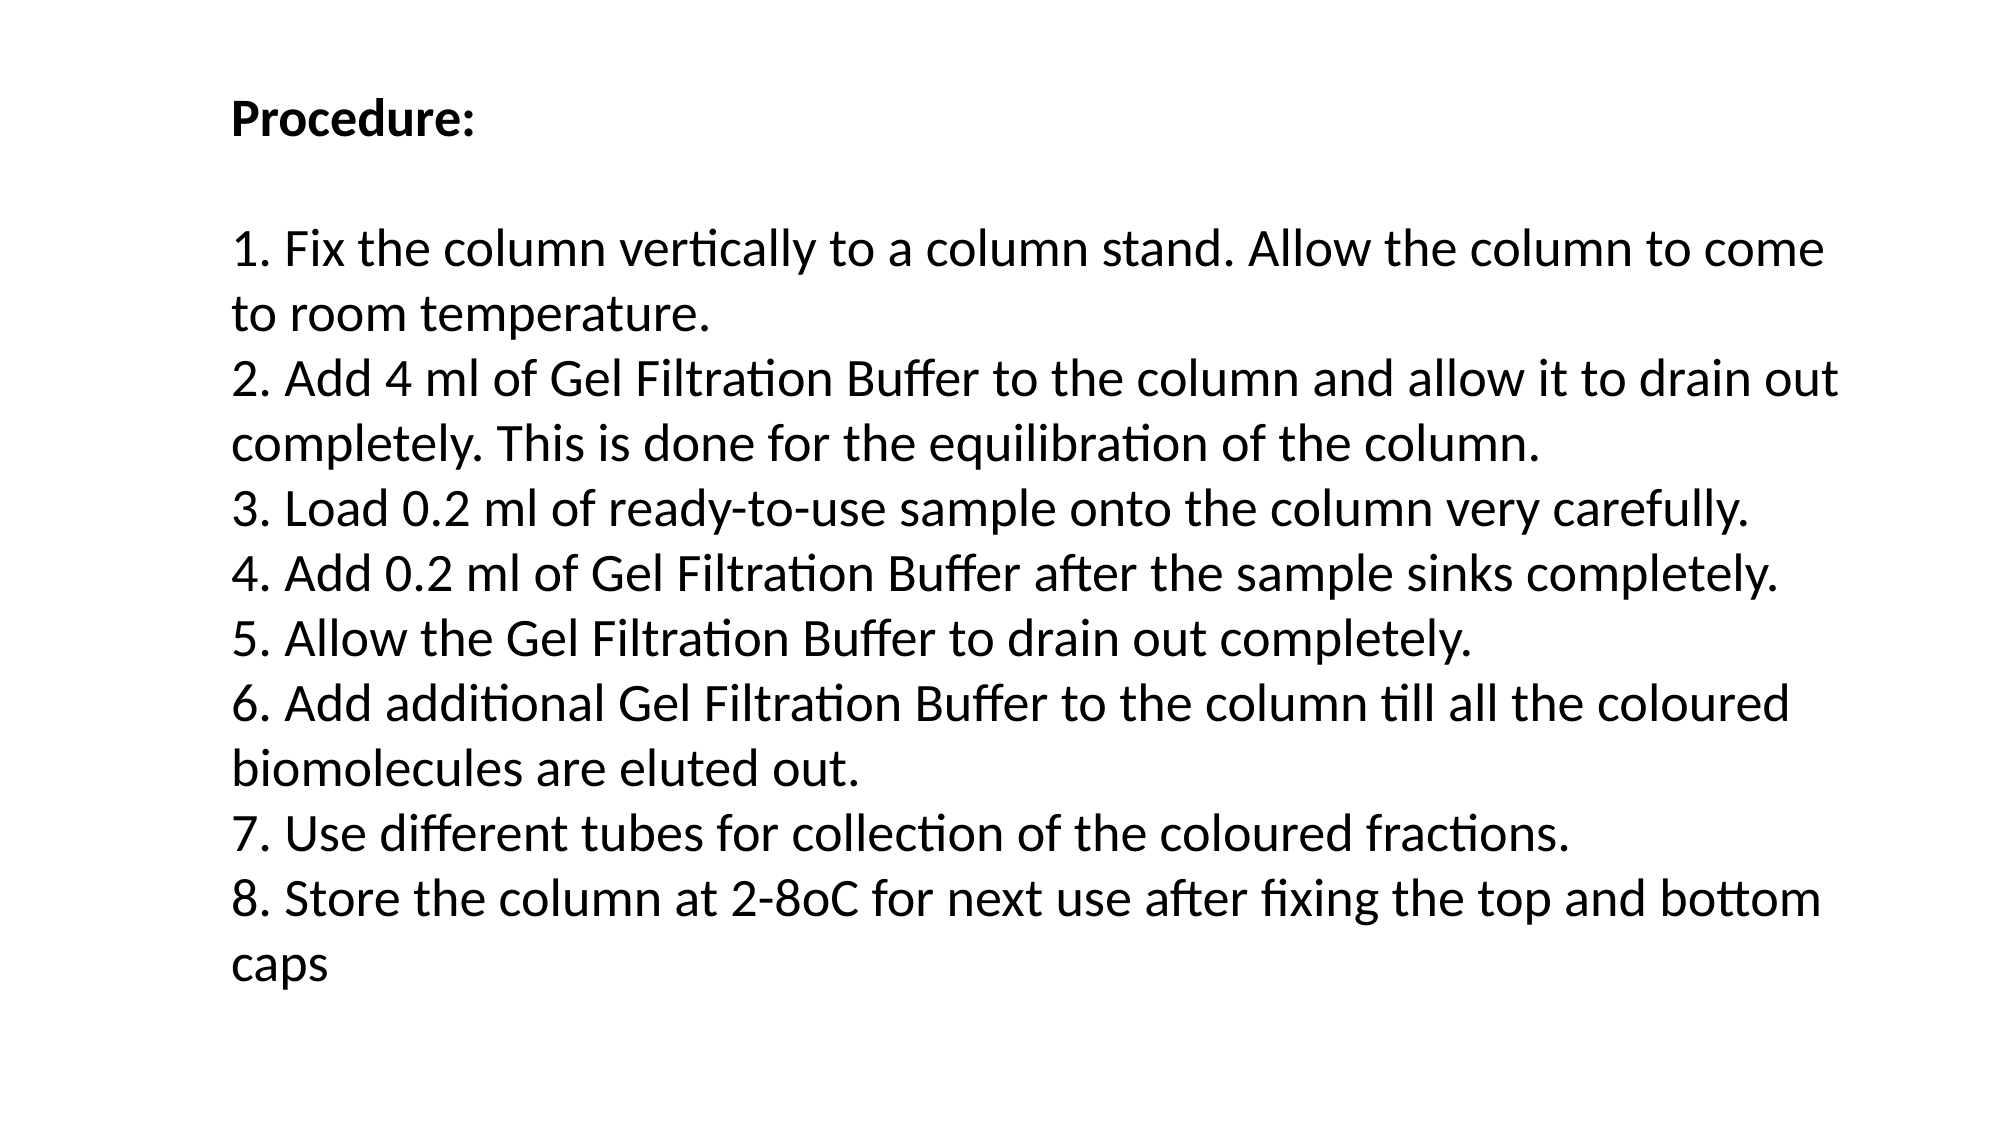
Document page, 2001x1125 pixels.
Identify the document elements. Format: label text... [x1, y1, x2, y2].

text_box Procedure: 1. Fix the column vertically to a column stand. Allow the column to come to room temperature. 2. Add 4 ml of Gel Filtration Buffer to the column and allow it to drain out completely. This is done for the equilibration of the column. 3. Load 0.2 ml of ready-to-use sample onto the column very carefully. 4. Add 0.2 ml of Gel Filtration Buffer after the sample sinks completely. 5. Allow the Gel Filtration Buffer to drain out completely. 6. Add additional Gel Filtration Buffer to the column till all the coloured biomolecules are eluted out. 7. Use different tubes for collection of the coloured fractions. 8. Store the column at 2-8oC for next use after fixing the top and bottom caps [216, 75, 1884, 1000]
